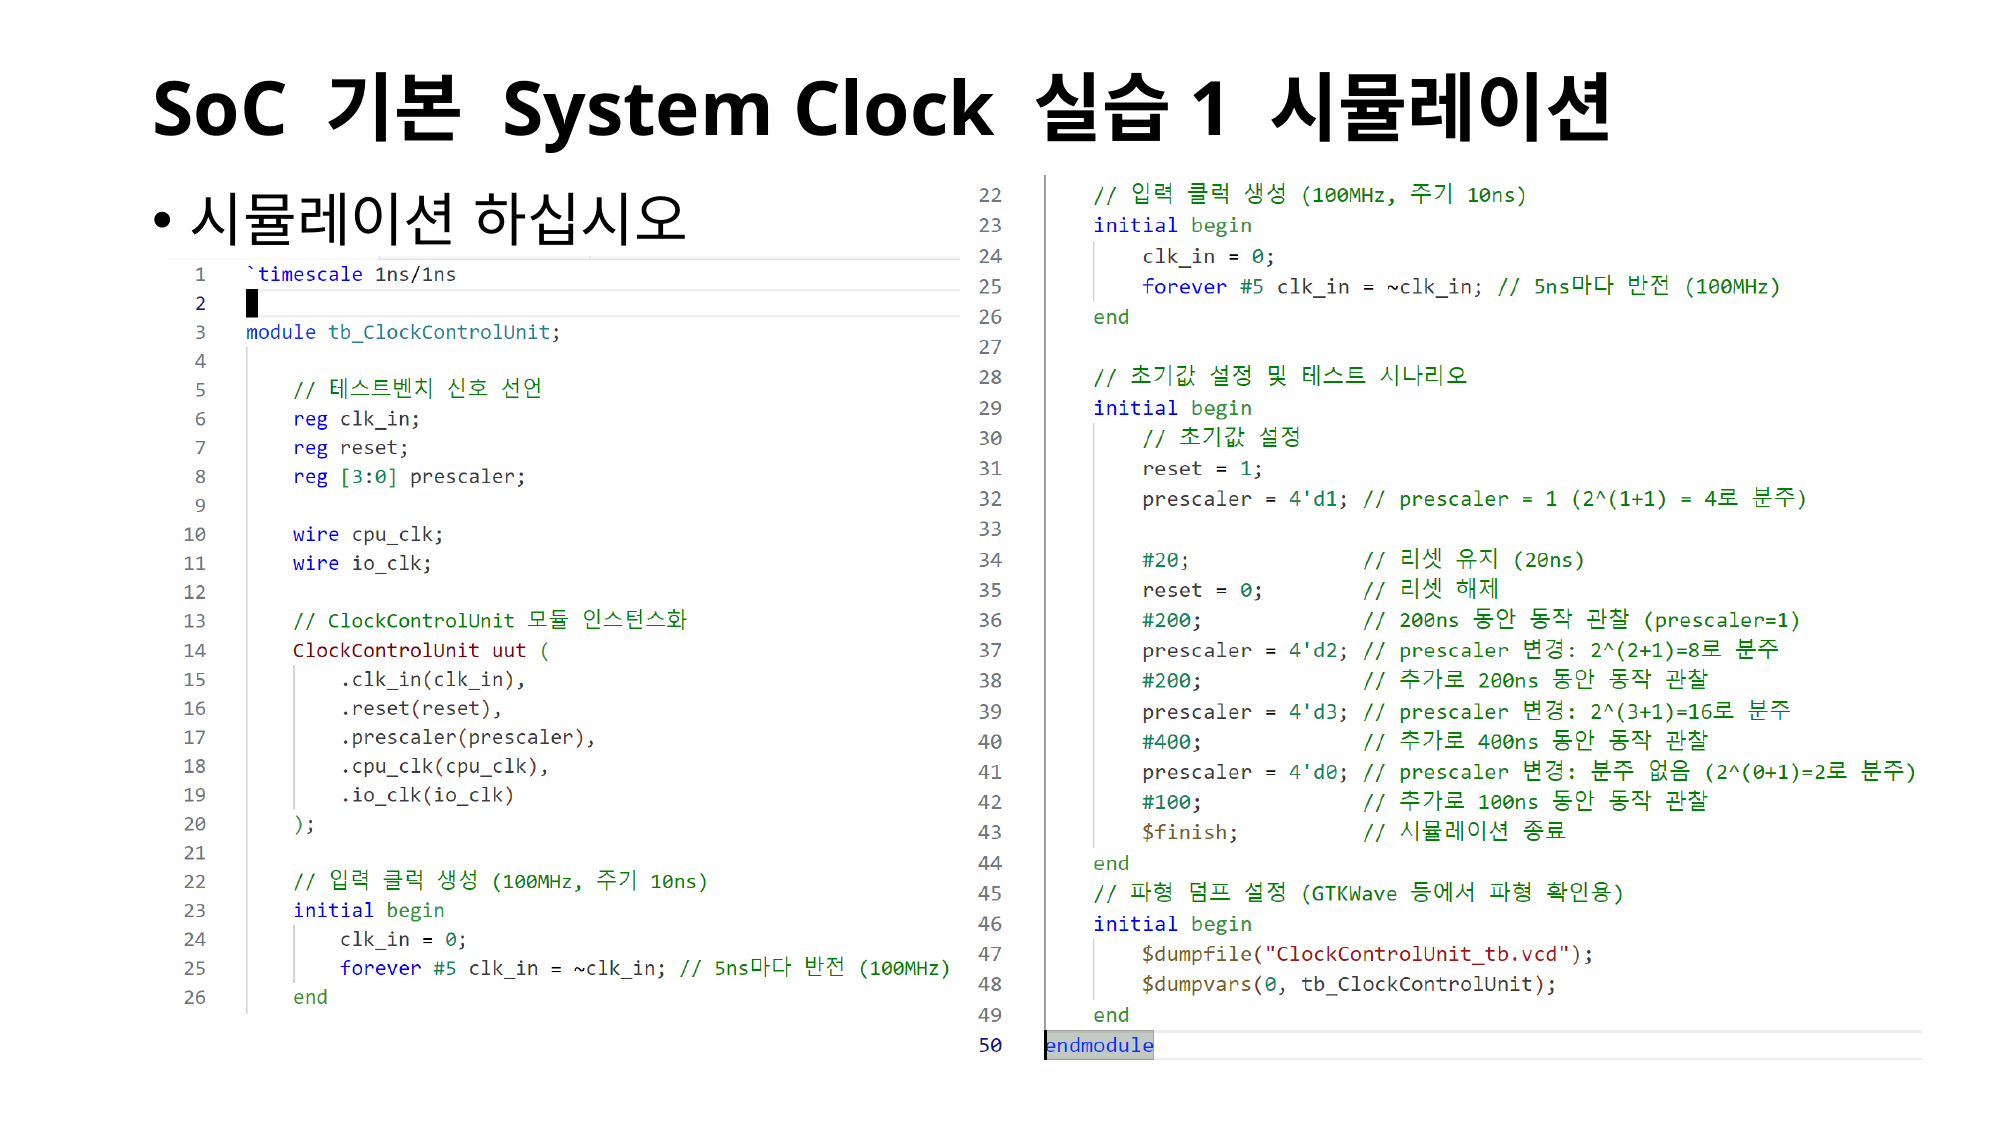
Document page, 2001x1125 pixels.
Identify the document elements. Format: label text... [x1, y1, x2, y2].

title SoC 기본 System Clock 실습1 시뮬레이션 [137, 59, 1863, 162]
text_box 시뮬레이션 하십시오 [137, 183, 966, 1014]
picture [966, 175, 1923, 1066]
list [166, 256, 960, 1014]
